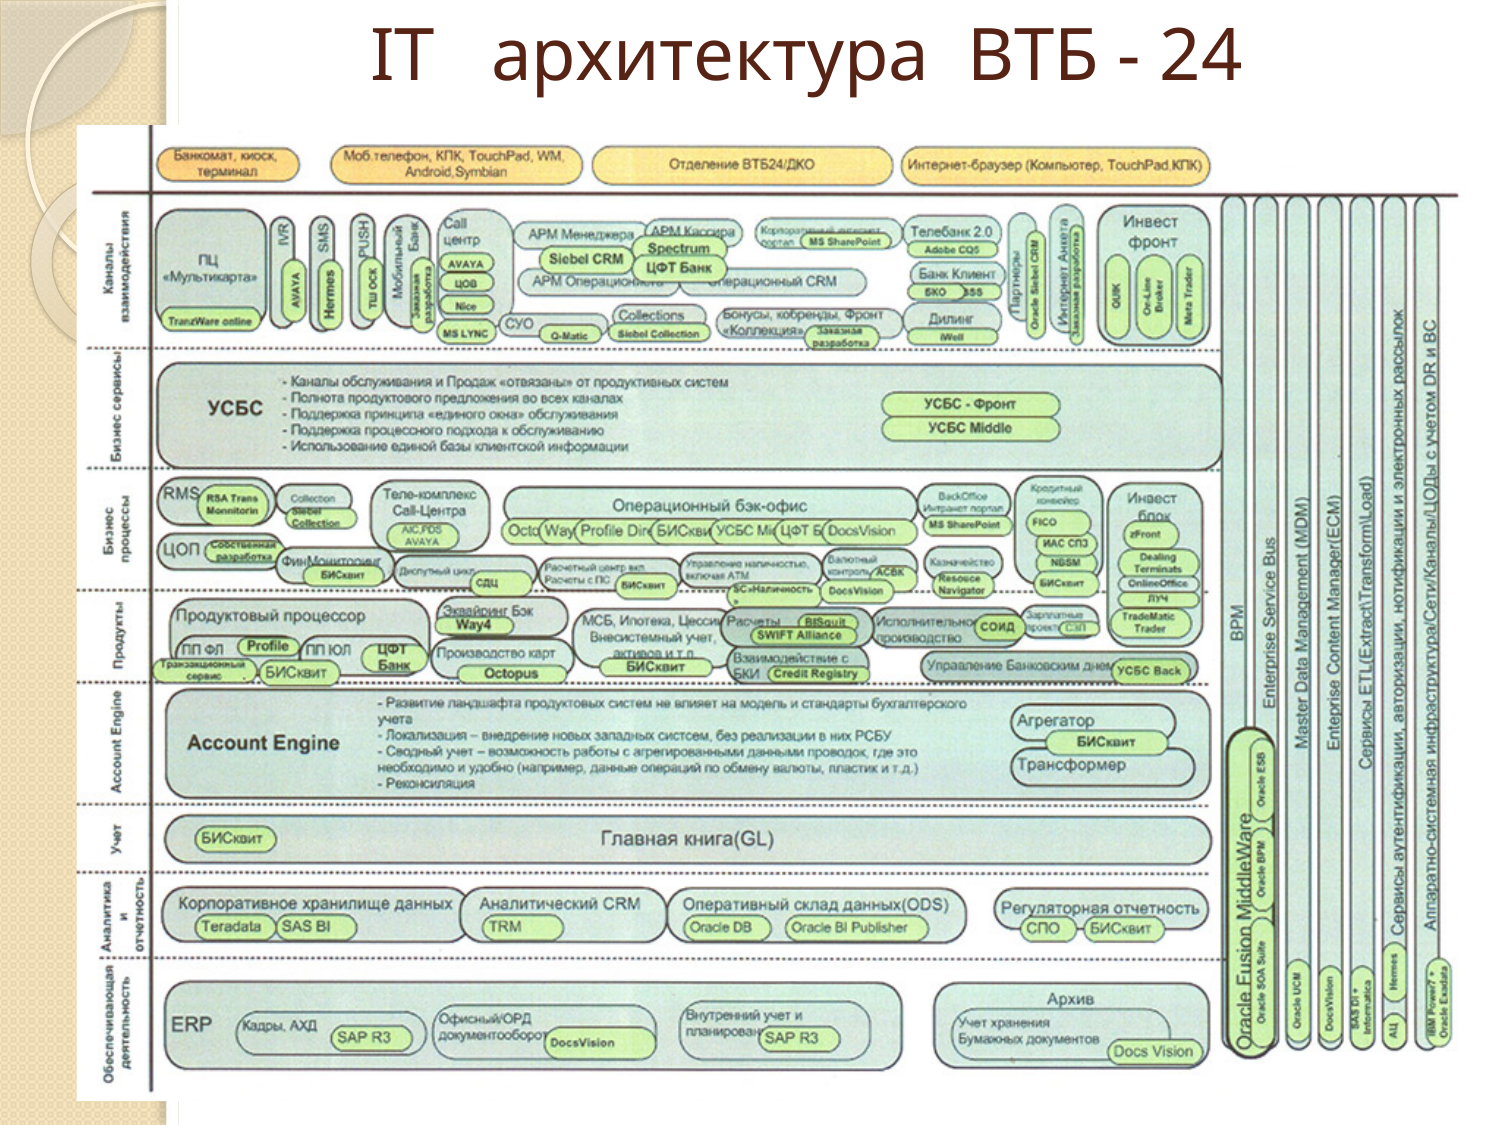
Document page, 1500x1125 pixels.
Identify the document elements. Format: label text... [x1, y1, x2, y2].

picture [76, 125, 1466, 1101]
title IT архитектура ВТБ - 24 [147, 0, 1466, 102]
